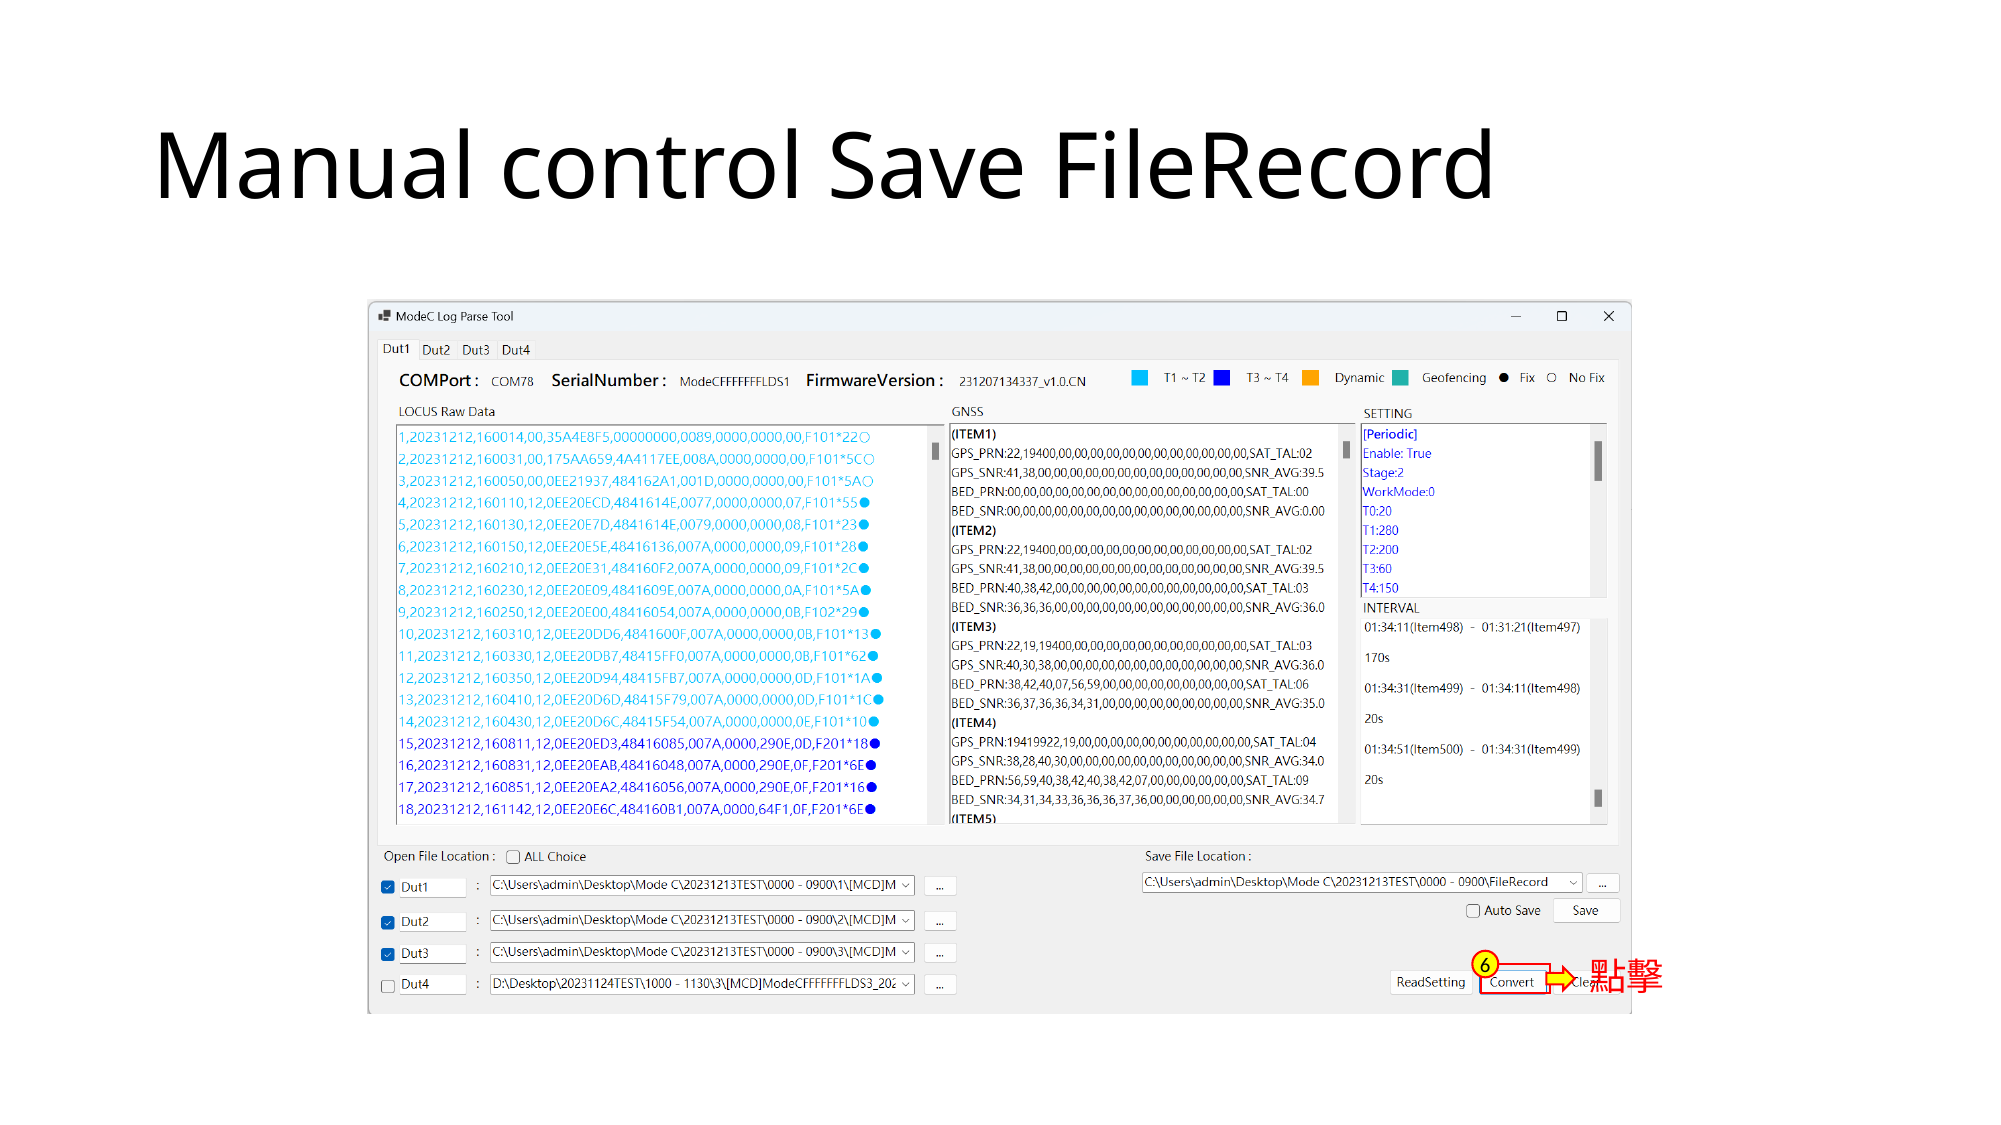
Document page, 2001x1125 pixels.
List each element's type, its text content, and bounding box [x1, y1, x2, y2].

title Manual control Save FileRecord [137, 59, 1863, 278]
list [367, 299, 1633, 1014]
text_box 點擊 [1633, 945, 1680, 1006]
